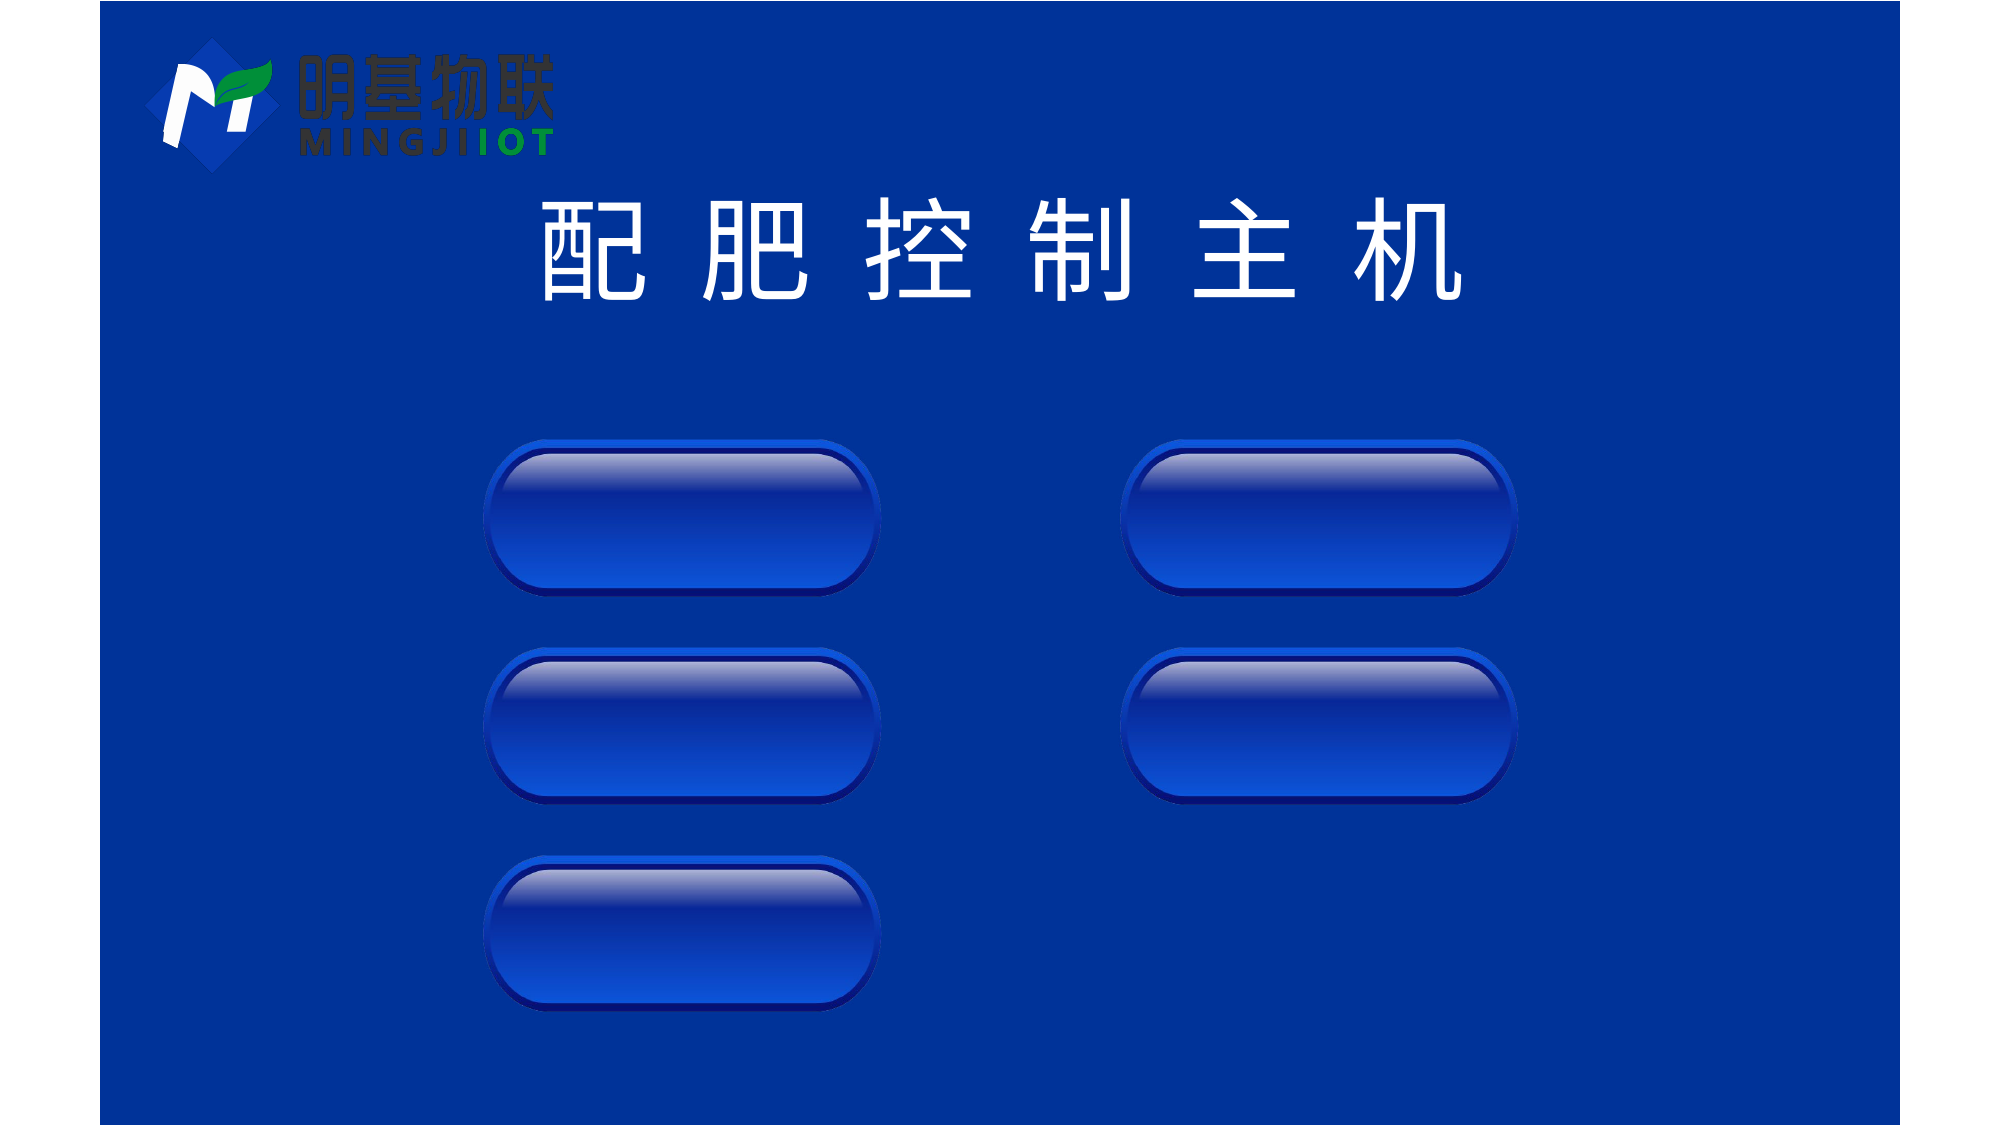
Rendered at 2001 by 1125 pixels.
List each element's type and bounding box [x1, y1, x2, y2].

picture [100, 1, 1900, 1125]
text_box [477, 433, 1523, 1019]
